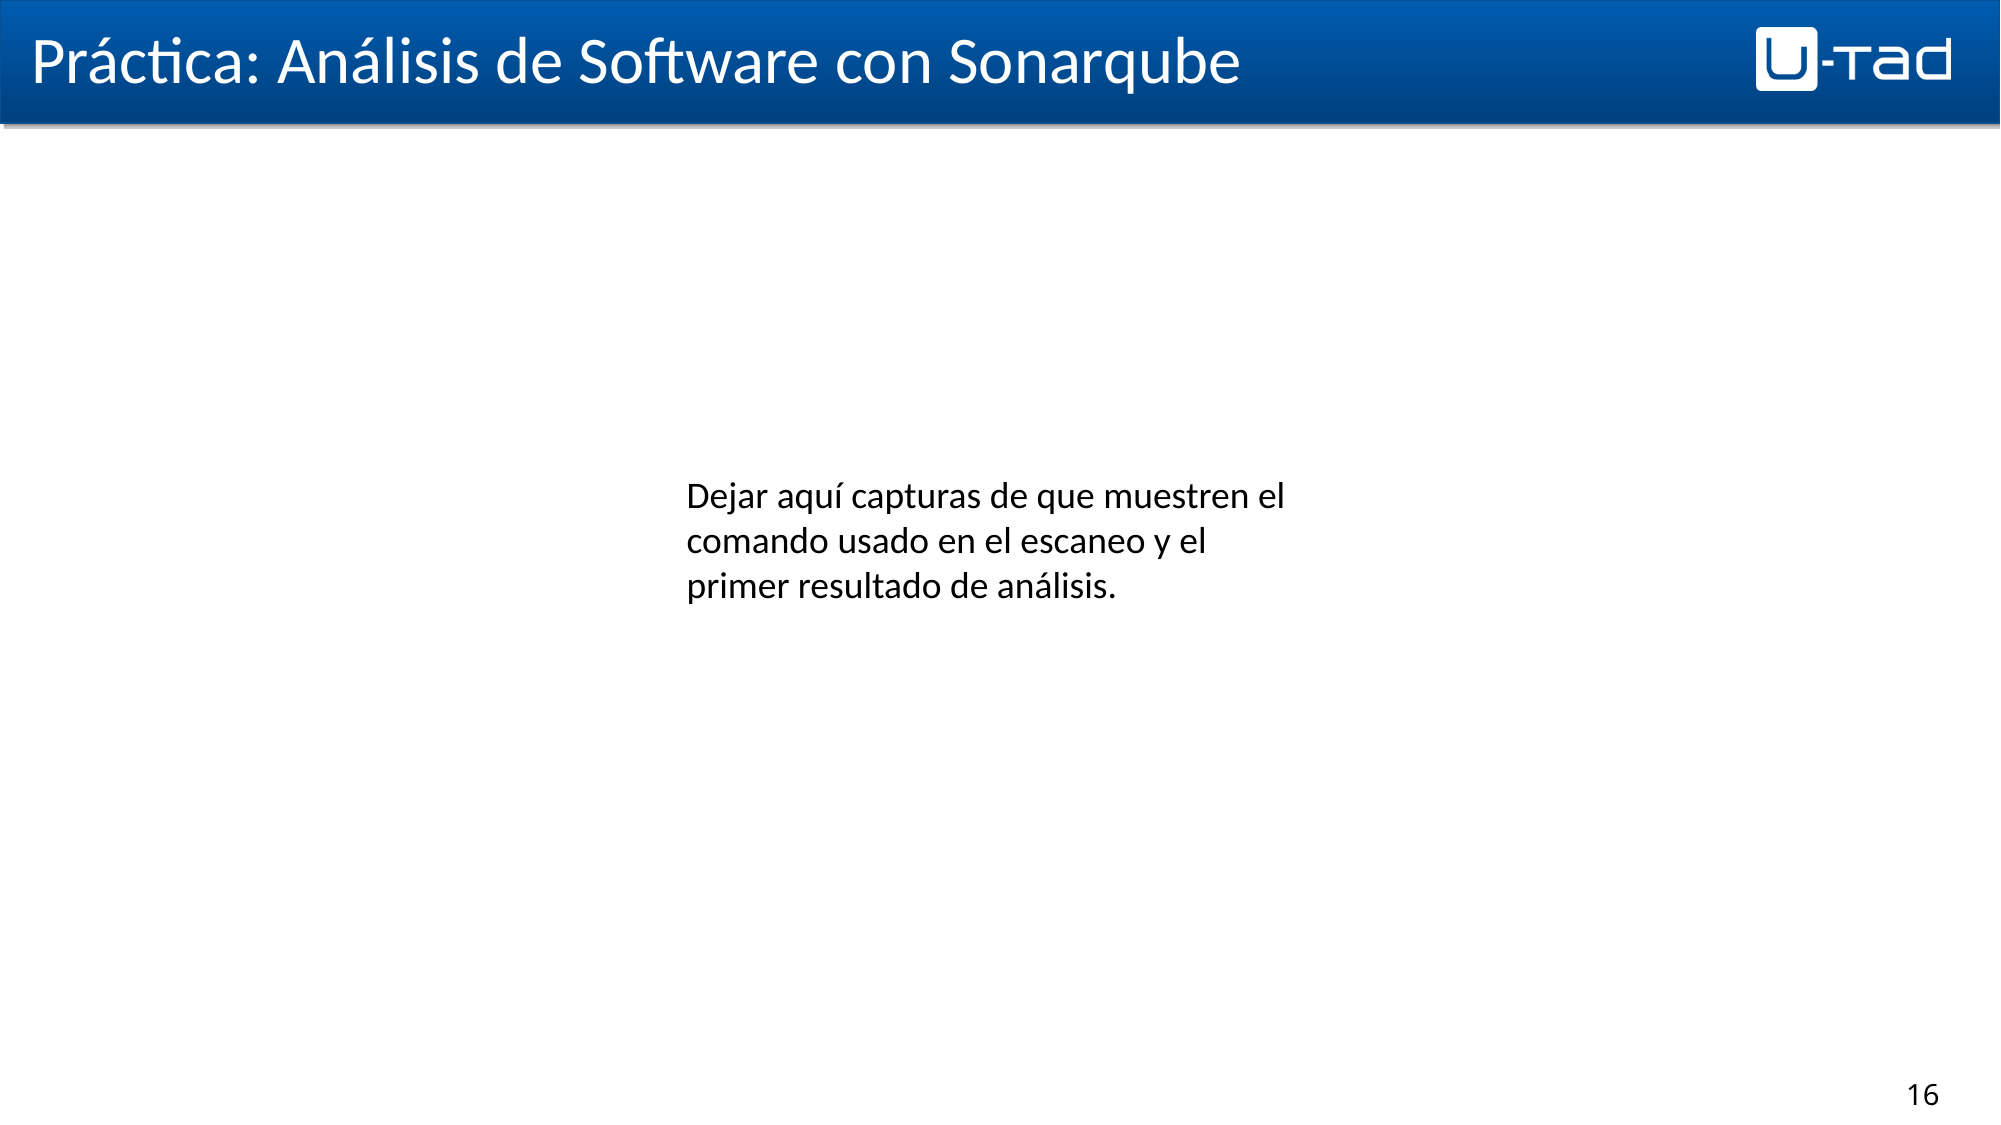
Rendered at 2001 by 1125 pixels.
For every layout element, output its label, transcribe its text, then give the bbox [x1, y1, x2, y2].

picture [1718, 23, 1988, 94]
text_box Práctica: Análisis de Software con Sonarqube [16, 9, 1911, 105]
text_box Dejar aquí capturas de que muestren el comando usado en el escaneo y el primer resultado de análisis. [671, 463, 1328, 614]
text_box [0, 0, 2000, 124]
